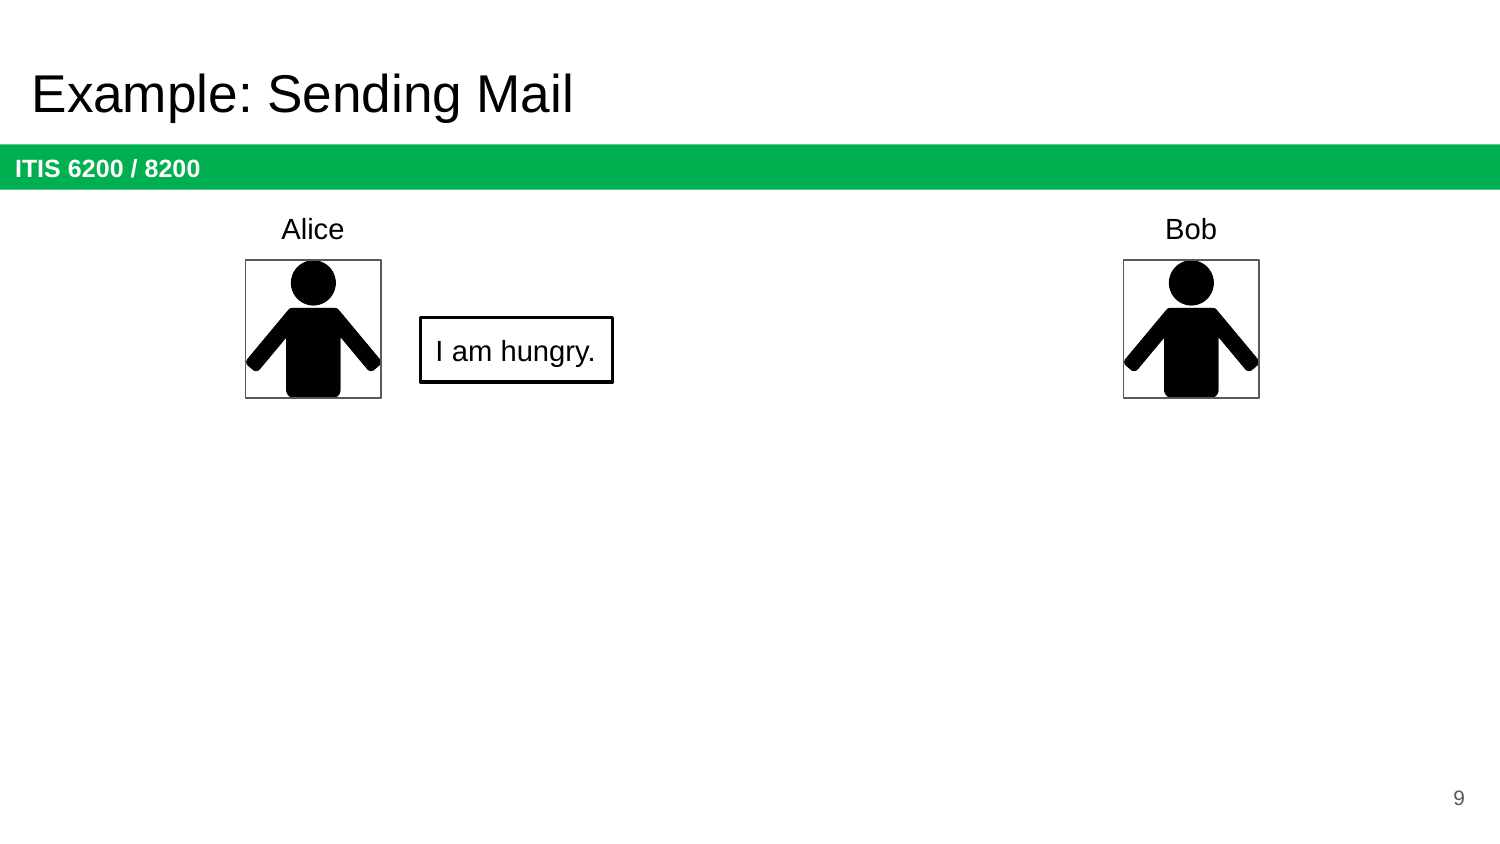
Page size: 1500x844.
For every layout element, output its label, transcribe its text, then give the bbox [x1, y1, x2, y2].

slide_number 9 [1389, 764, 1480, 830]
picture [245, 260, 381, 398]
text_box Alice [253, 195, 374, 259]
text_box Bob [1131, 195, 1252, 259]
title Example: Sending Mail [16, 44, 1415, 139]
picture [1123, 260, 1259, 398]
text_box I am hungry. [420, 317, 613, 382]
